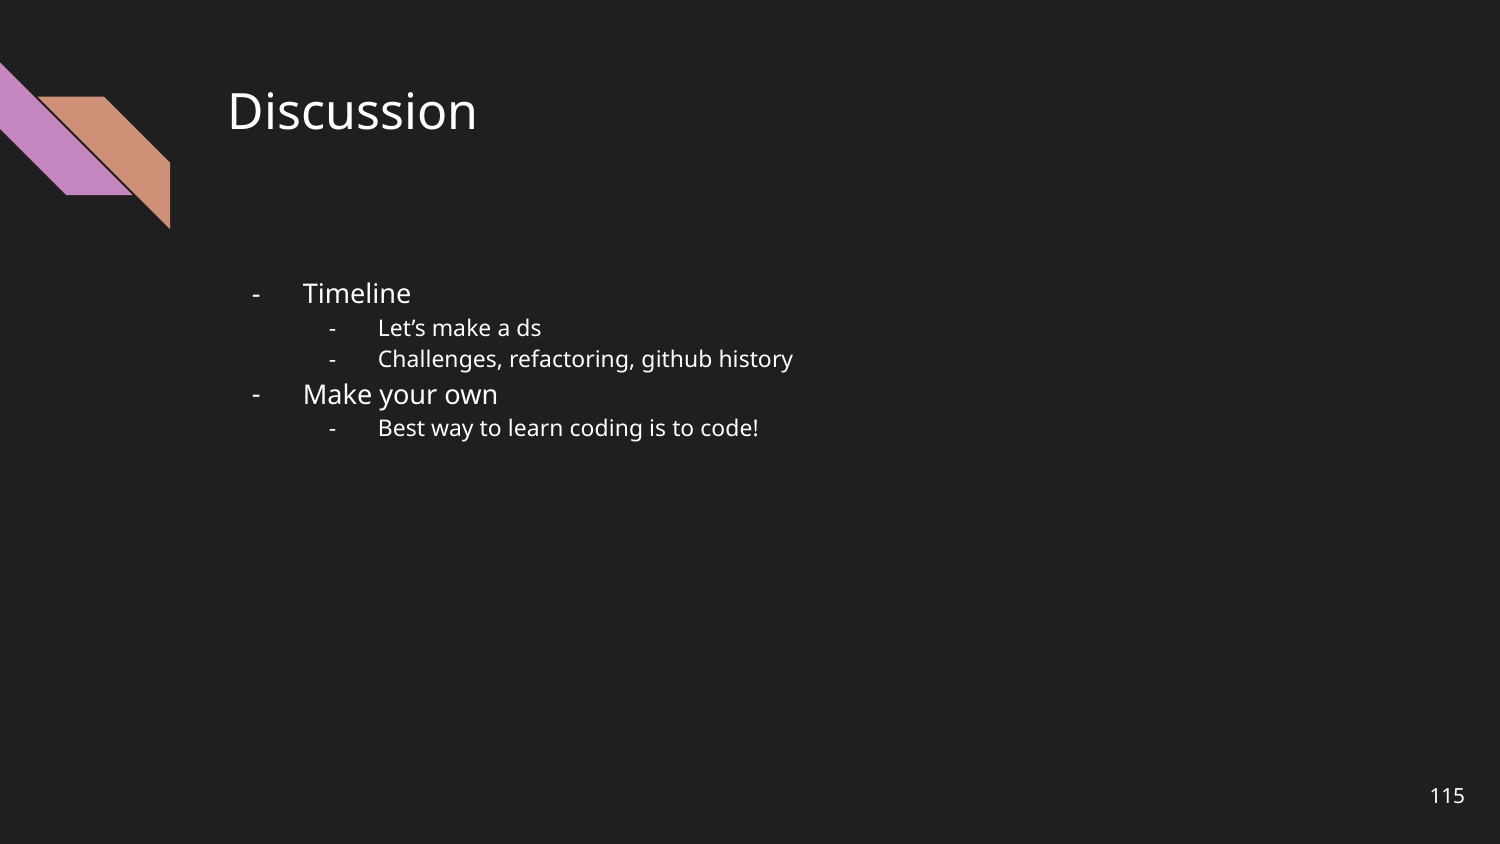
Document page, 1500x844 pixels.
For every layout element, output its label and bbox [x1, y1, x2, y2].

list [212, 257, 1368, 735]
title [212, 64, 1368, 215]
slide_number [1389, 764, 1480, 830]
